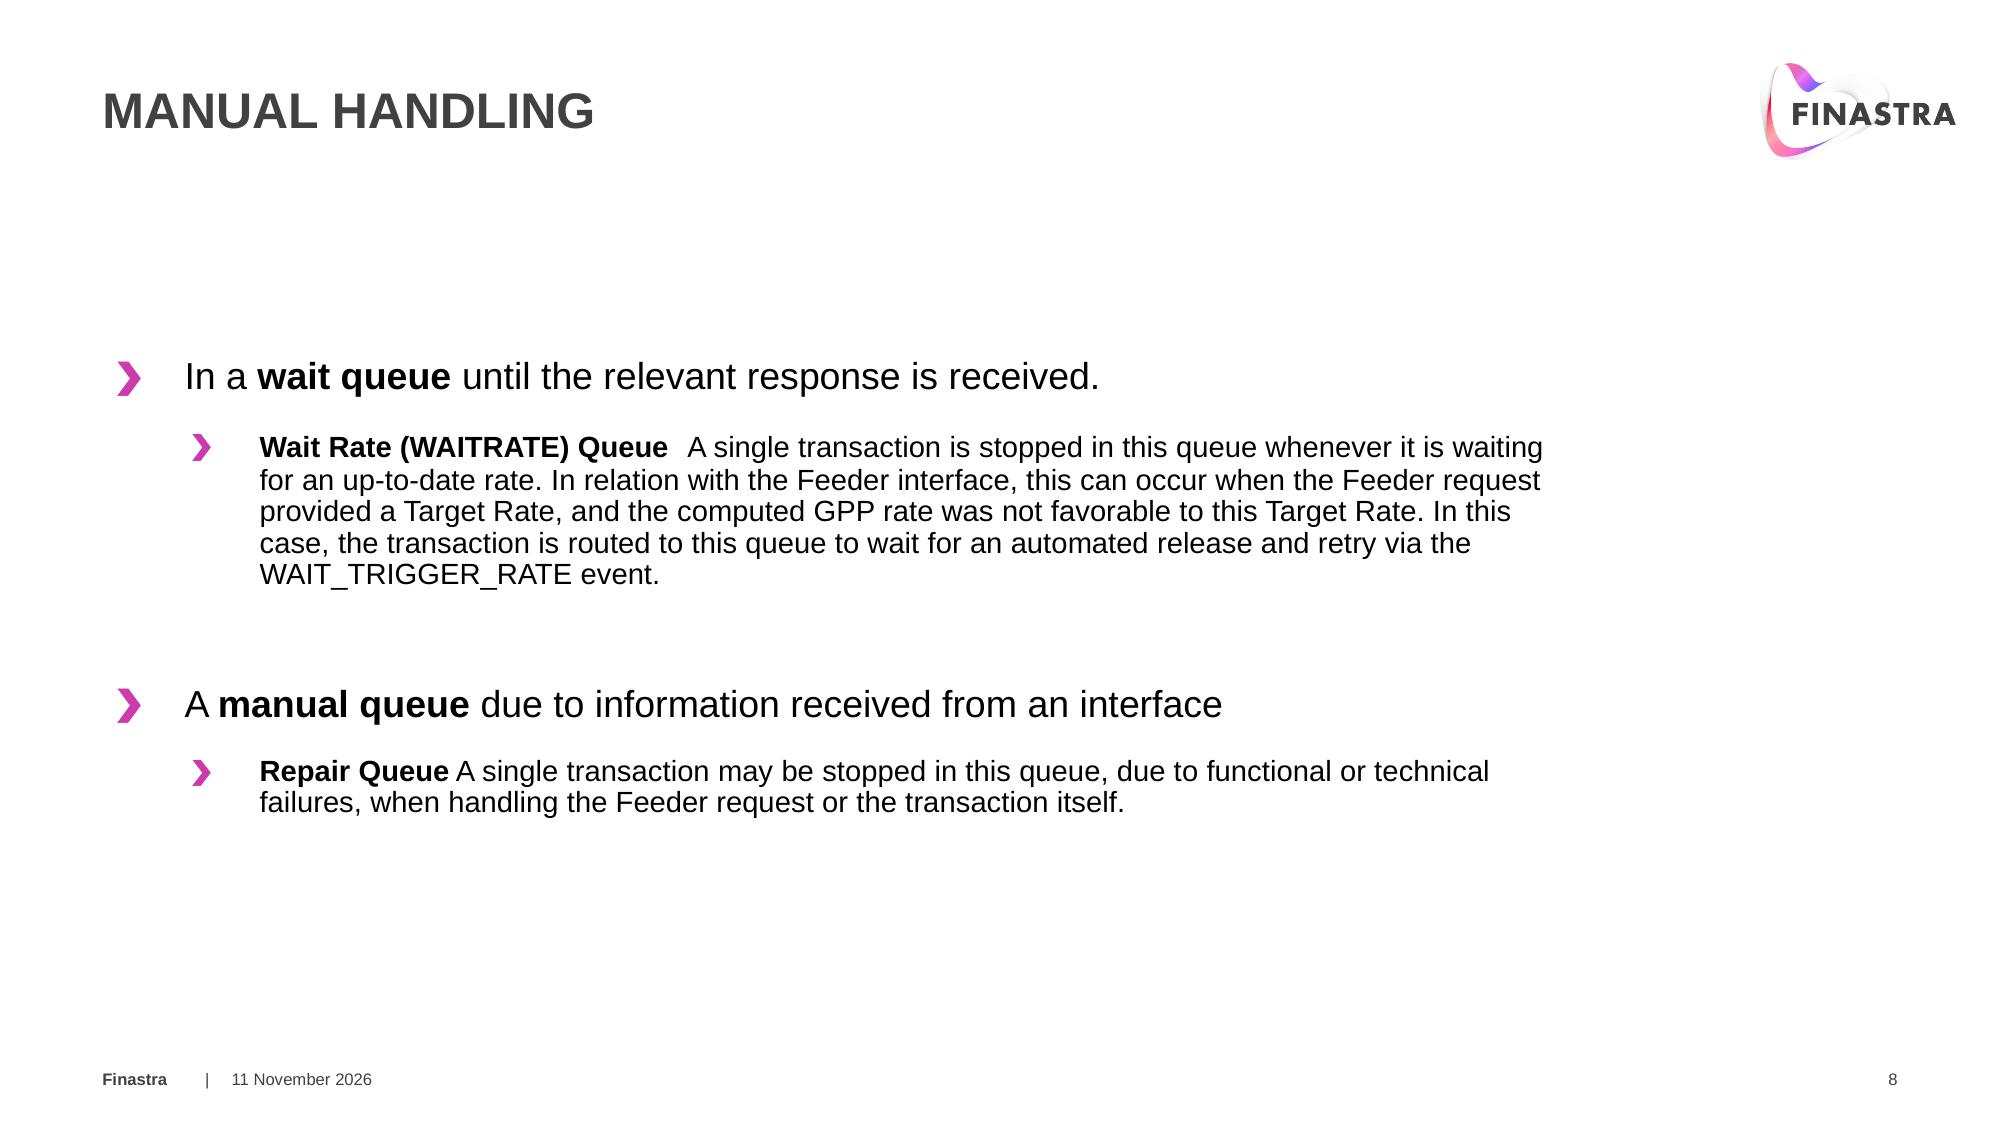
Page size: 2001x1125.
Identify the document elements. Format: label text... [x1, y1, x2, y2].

picture [192, 755, 211, 786]
slide_number 8 [1816, 1048, 1898, 1109]
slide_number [231, 1048, 462, 1109]
picture [117, 355, 141, 396]
picture [117, 682, 141, 723]
text_box In a wait queue until the relevant response is received. Wait Rate (WAITRATE) Queue A single transaction is stopped in this queue whenever it is waiting for an up-to-date rate. In relation with the Feeder interface, this can occur when the Feeder request provided a Target Rate, and the computed GPP rate was not favorable to this Target Rate. In this case, the transaction is routed to this queue to wait for an automated release and retry via the WAIT_TRIGGER_RATE event. A manual queue due to information received from an interface Repair Queue A single transaction may be stopped in this queue, due to functional or technical failures, when handling the Feeder request or the transaction itself. [102, 350, 1599, 827]
picture [1760, 89, 1956, 160]
picture [192, 429, 211, 461]
picture [1760, 63, 1956, 88]
title MANUAL Handling [102, 28, 1693, 139]
